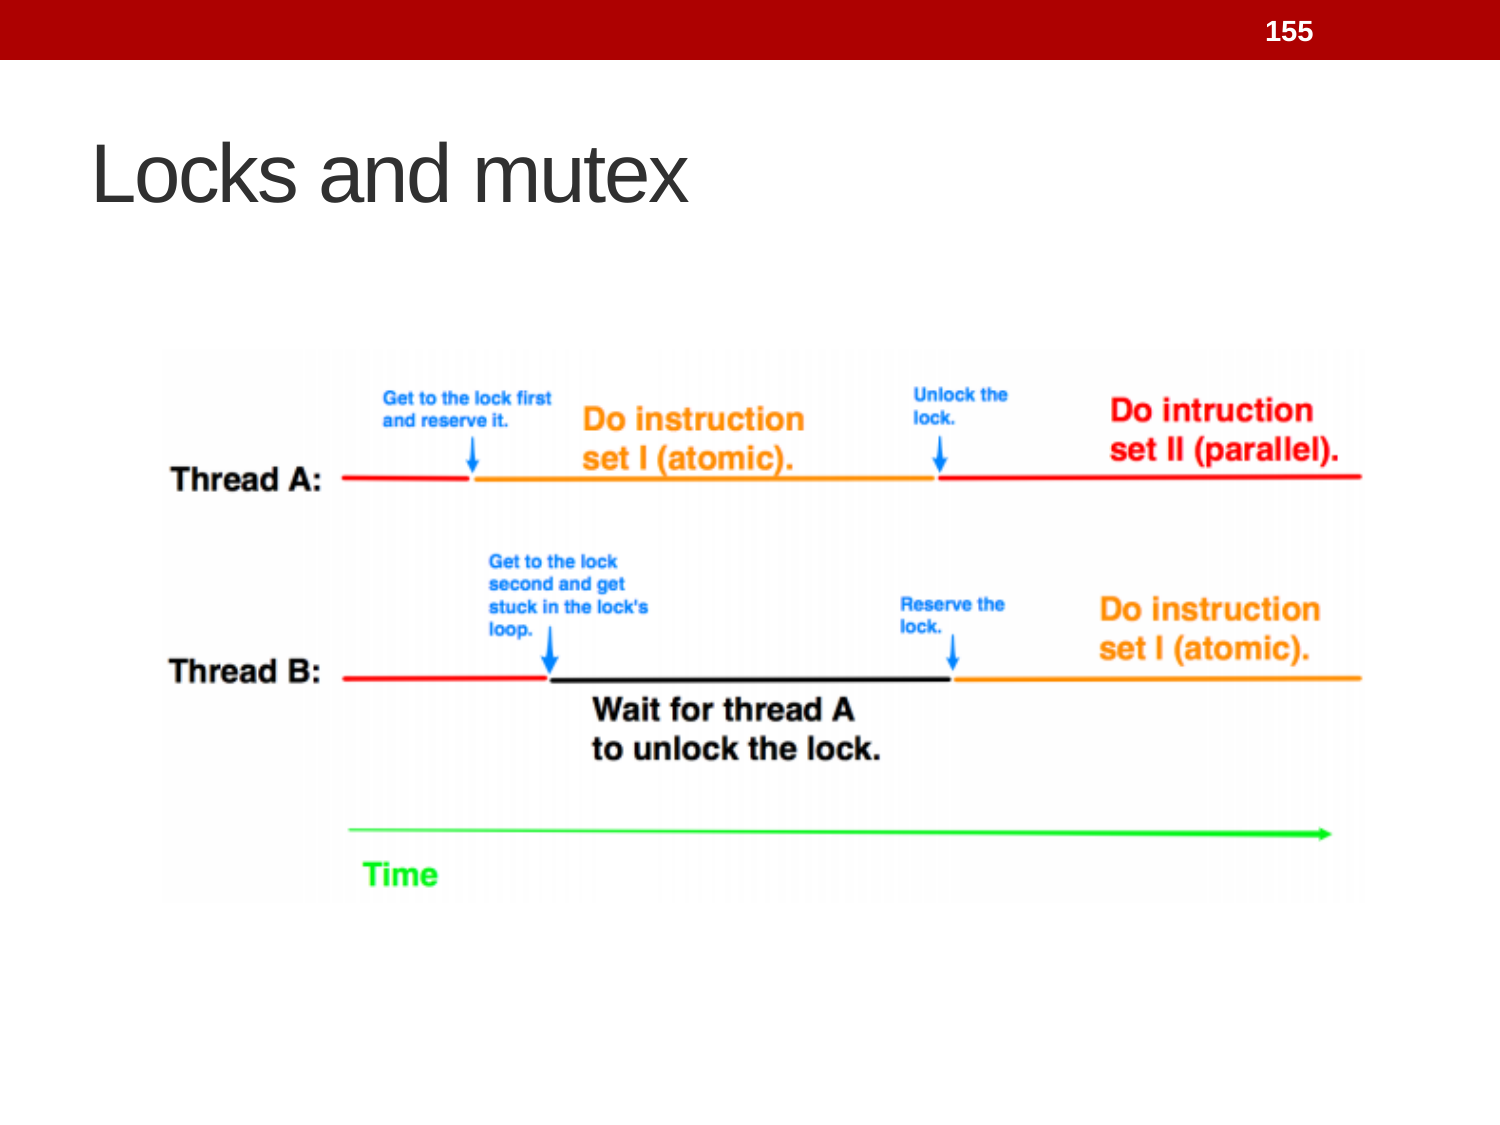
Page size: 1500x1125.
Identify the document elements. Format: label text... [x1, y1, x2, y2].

slide_number 155 [1250, 3, 1425, 57]
title Locks and mutex [75, 87, 1425, 250]
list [162, 349, 1376, 903]
